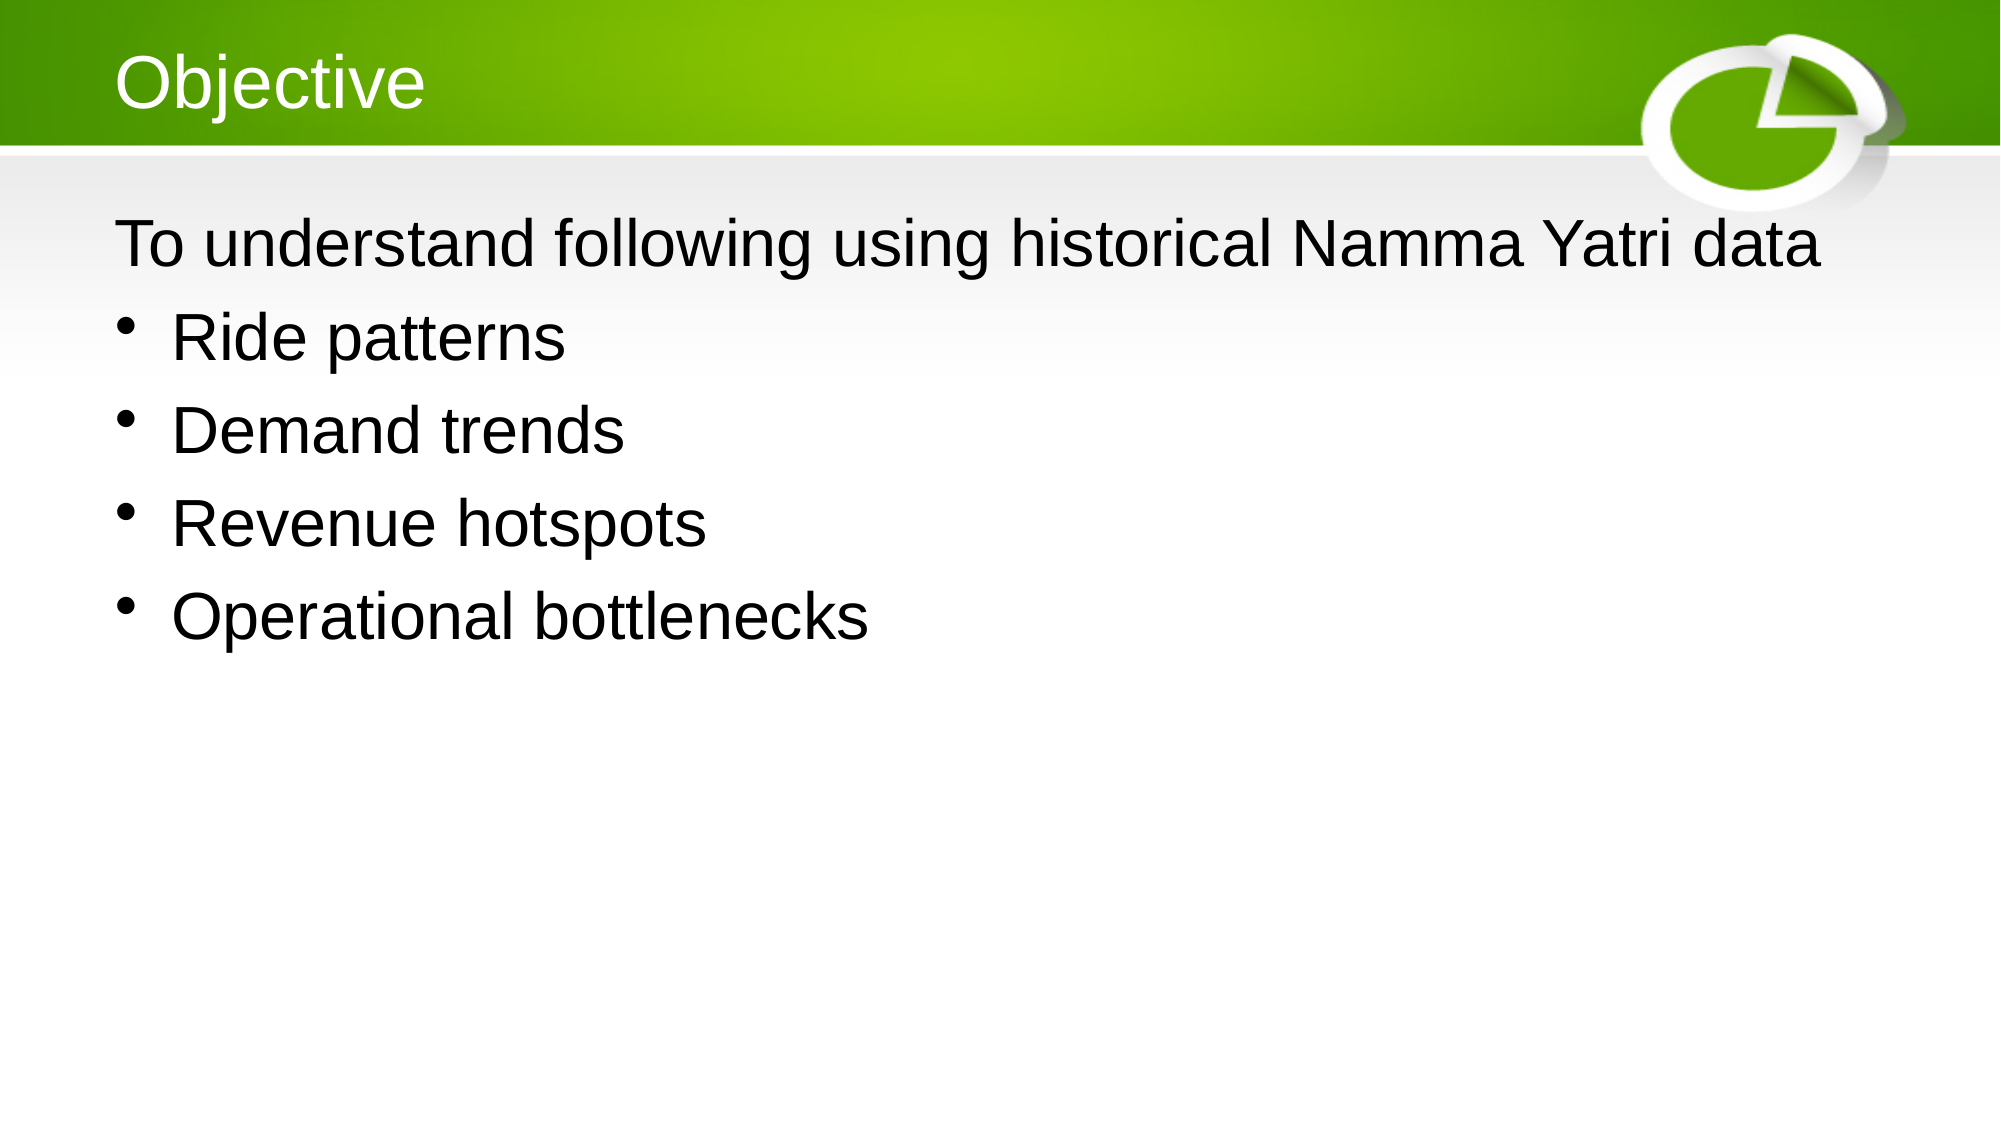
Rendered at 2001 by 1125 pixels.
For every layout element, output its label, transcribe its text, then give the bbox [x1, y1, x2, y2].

list To understand following using historical Namma Yatri data Ride patterns Demand trends Revenue hotspots Operational bottlenecks [99, 192, 1901, 1006]
title Objective [99, 30, 1901, 127]
picture [0, 0, 2001, 1125]
